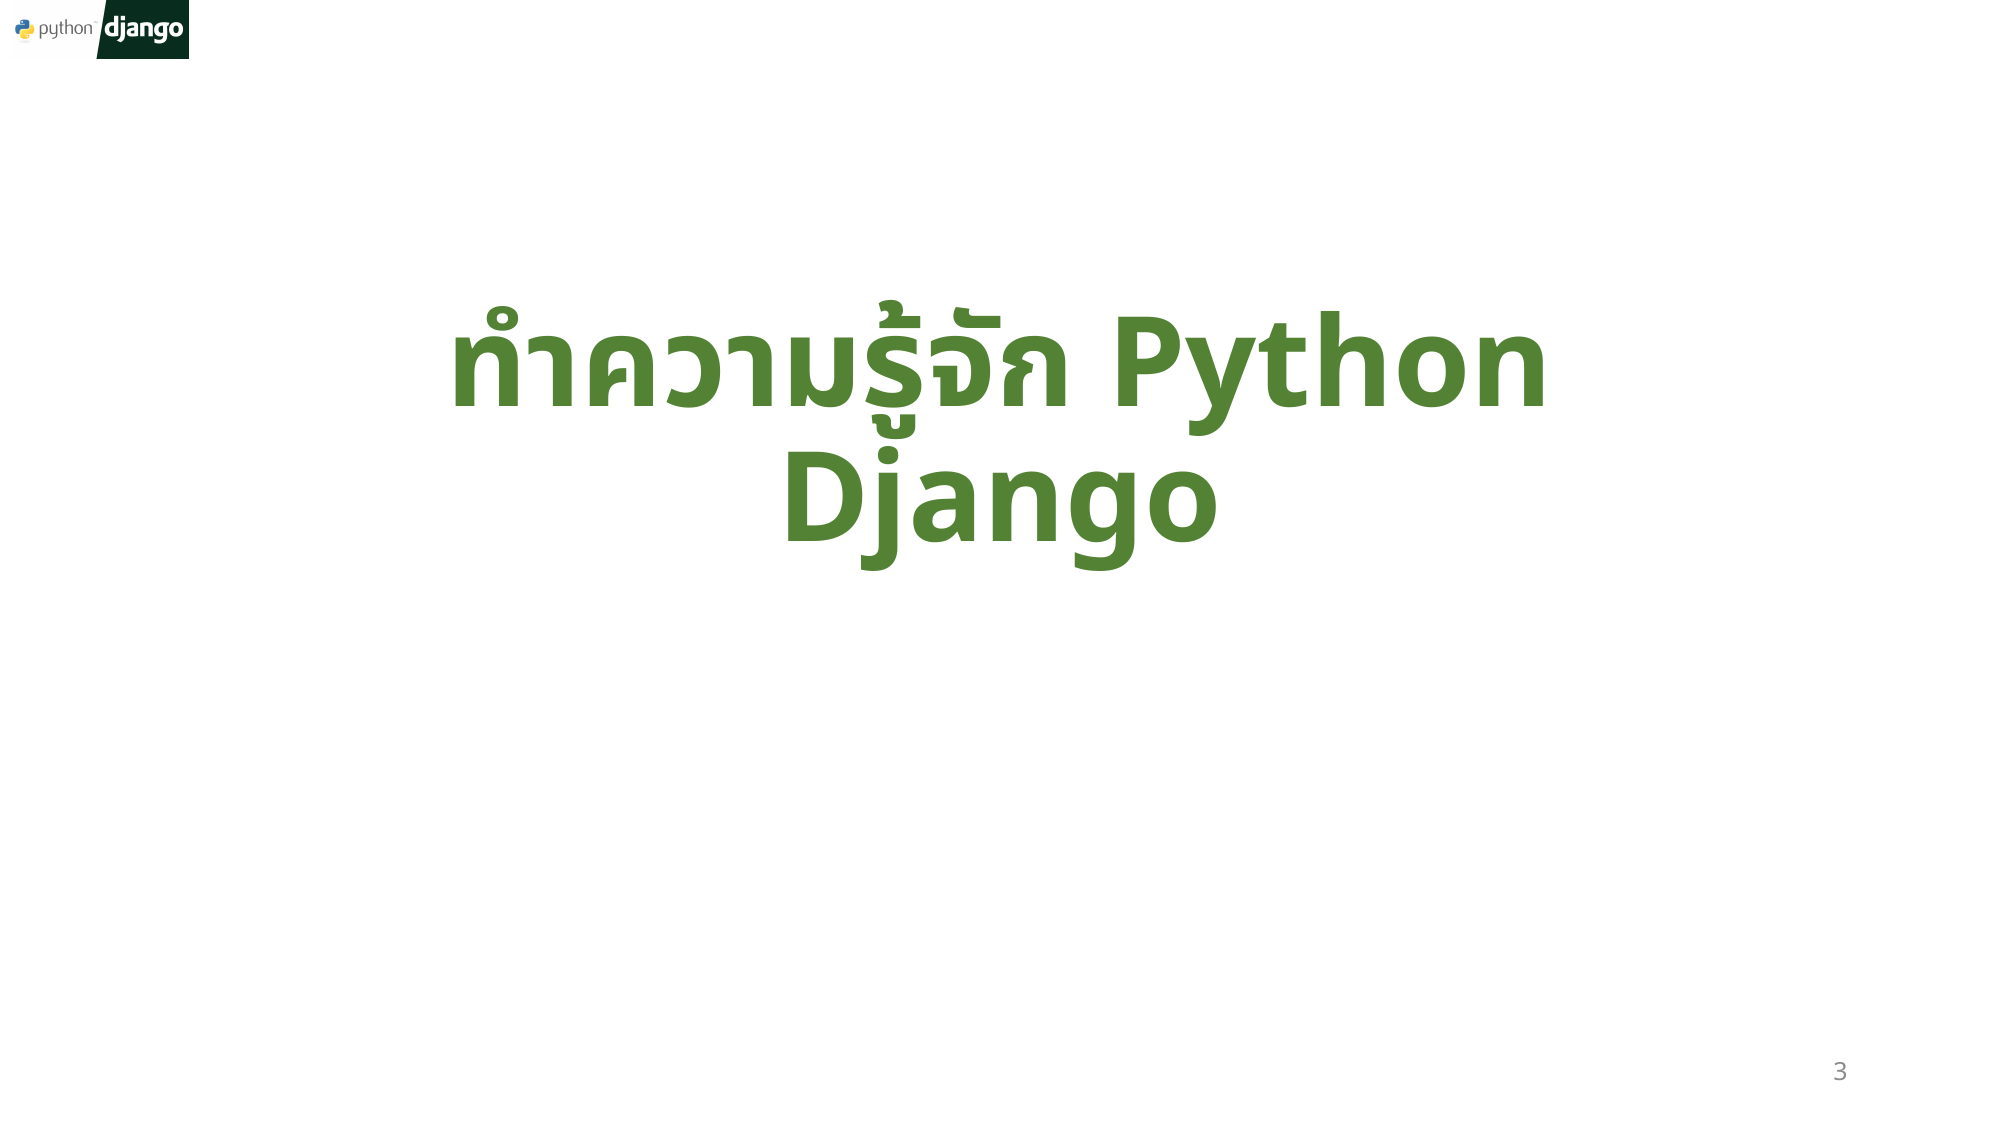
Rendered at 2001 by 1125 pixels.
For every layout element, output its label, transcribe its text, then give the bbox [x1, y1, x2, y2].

slide_number 3 [1412, 1042, 1863, 1103]
title ทำความรู้จัก Python Django [249, 184, 1750, 576]
picture [11, 0, 189, 59]
